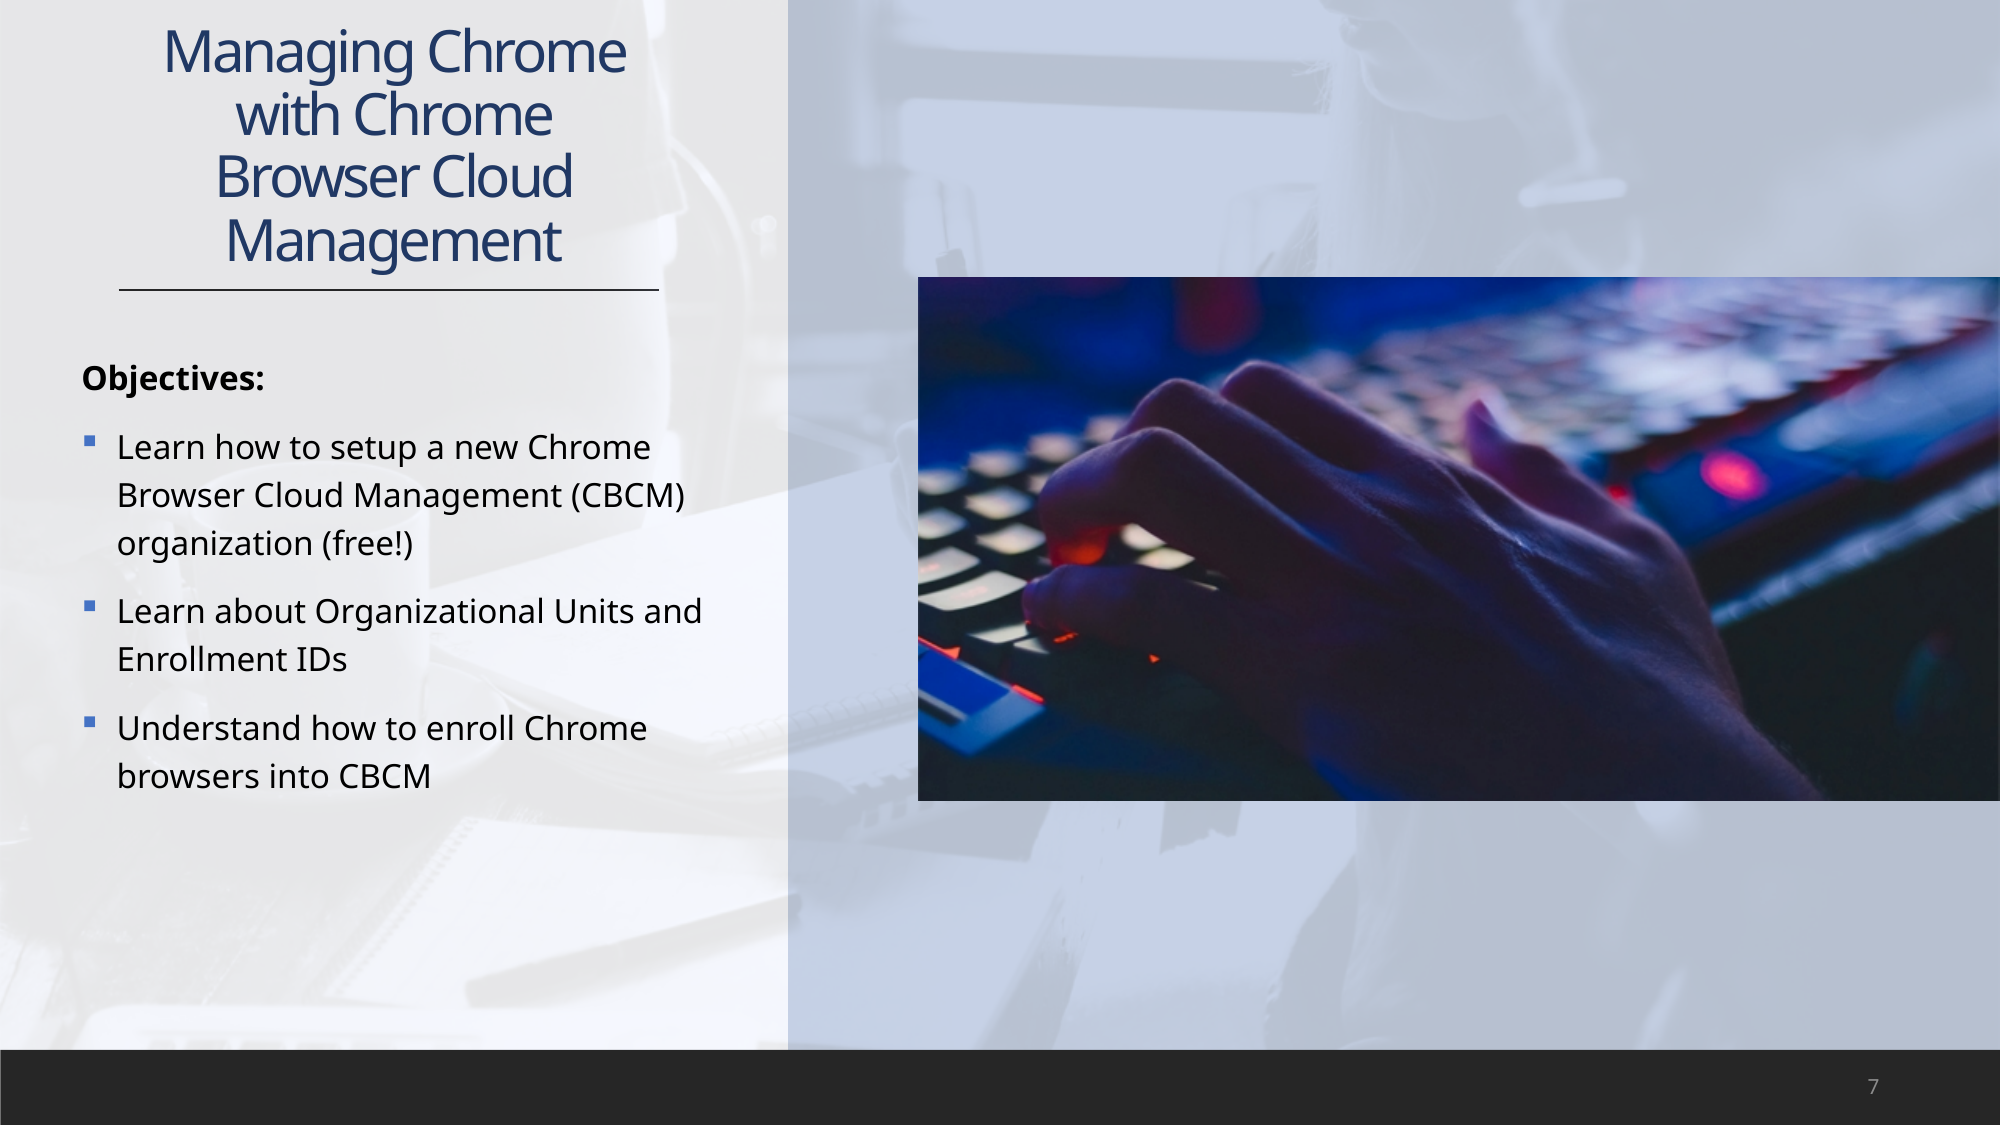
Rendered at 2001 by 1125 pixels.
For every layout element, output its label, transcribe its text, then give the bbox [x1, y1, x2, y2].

picture [0, 0, 2000, 1051]
slide_number 7 [1793, 1057, 1895, 1118]
